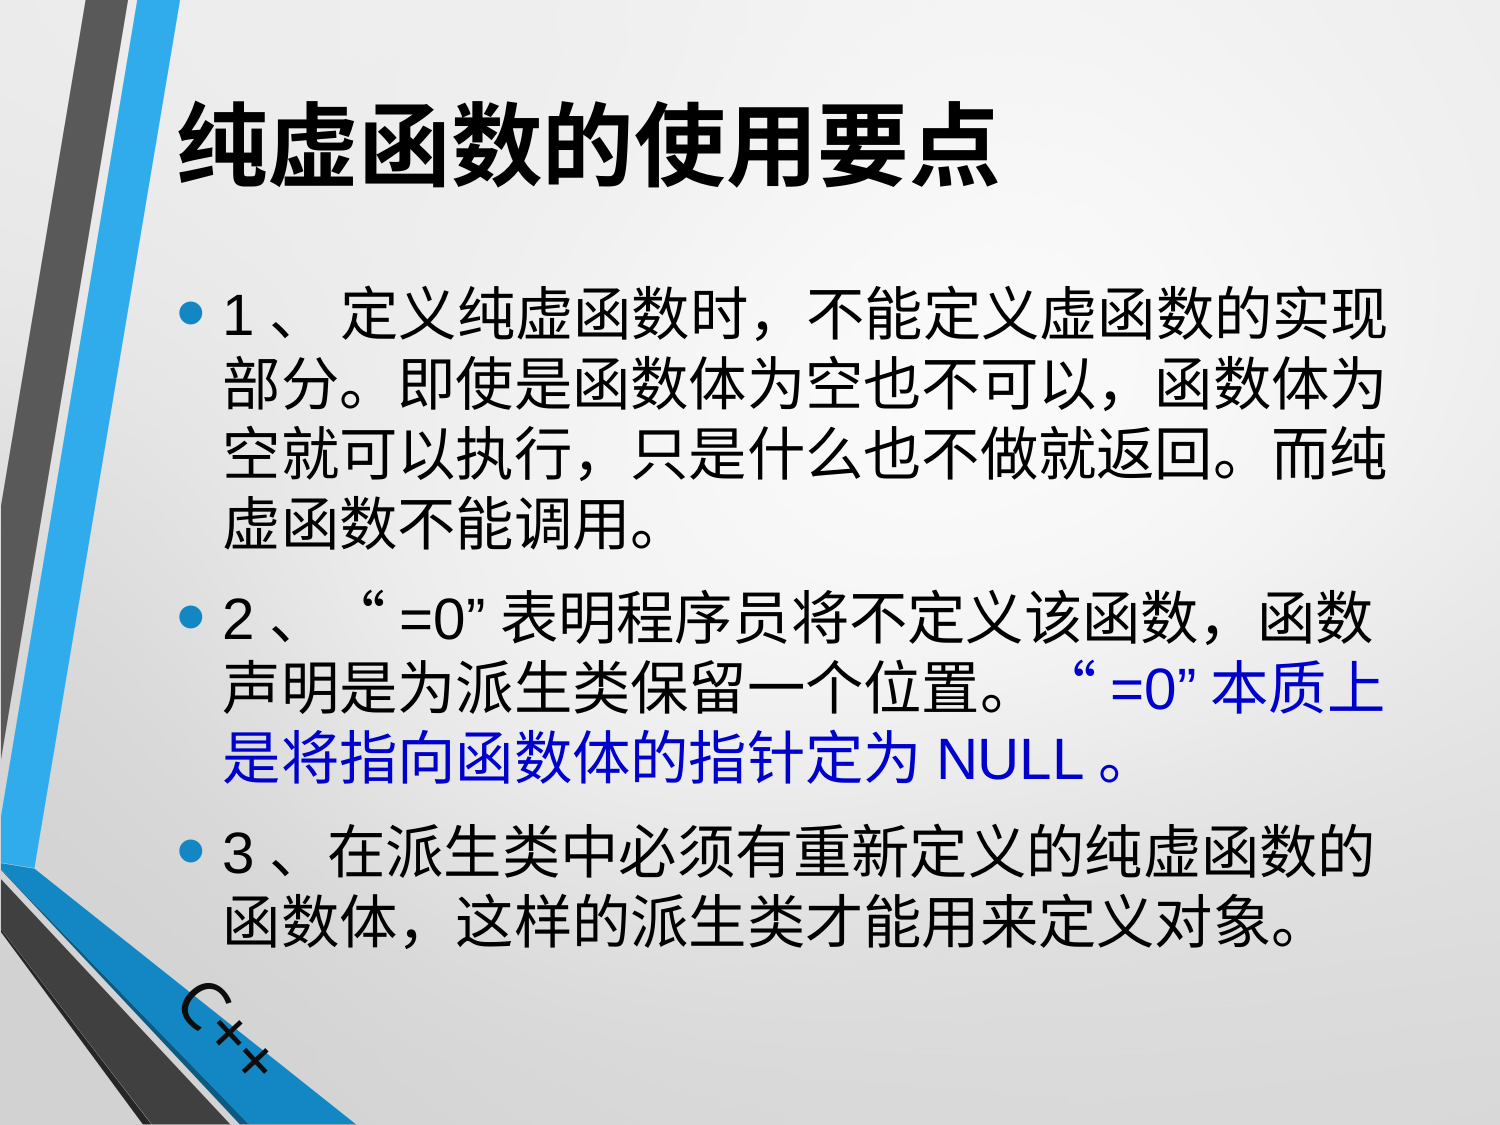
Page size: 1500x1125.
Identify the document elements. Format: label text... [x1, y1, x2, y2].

title 纯虚函数的使用要点 [161, 43, 1425, 242]
picture [0, 0, 358, 1125]
list 1、 定义纯虚函数时，不能定义虚函数的实现部分。即使是函数体为空也不可以，函数体为空就可以执行，只是什么也不做就返回。而纯虚函数不能调用。 2、“=0”表明程序员将不定义该函数，函数声明是为派生类保留一个位置。“=0”本质上是将指向函数体的指针定为NULL。 3、在派生类中必须有重新定义的纯虚函数的函数体，这样的派生类才能用来定义对象。 [161, 275, 1425, 1053]
